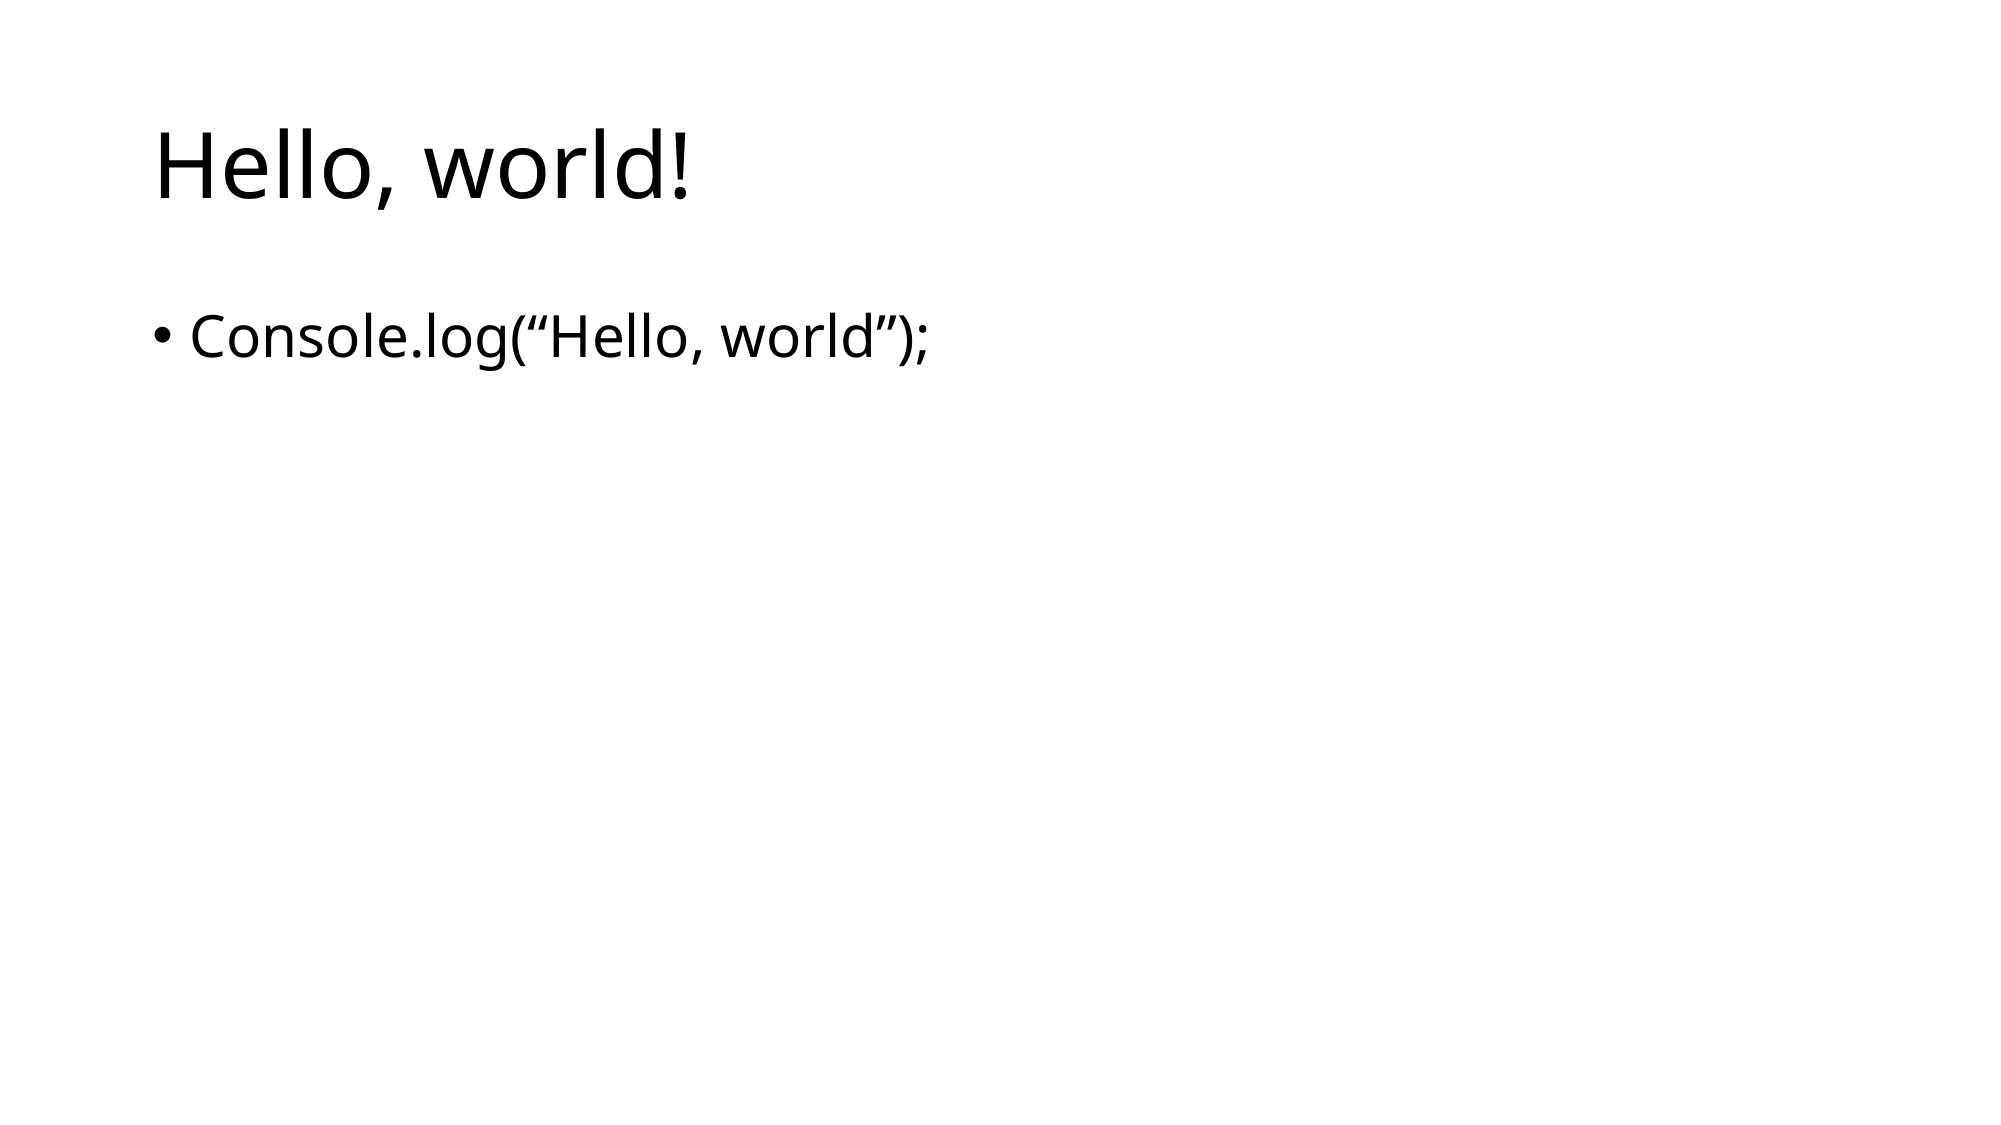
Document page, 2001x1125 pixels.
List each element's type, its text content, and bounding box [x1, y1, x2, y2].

title Hello, world! [137, 59, 1863, 278]
list Console.log(“Hello, world”); [137, 299, 1863, 1014]
